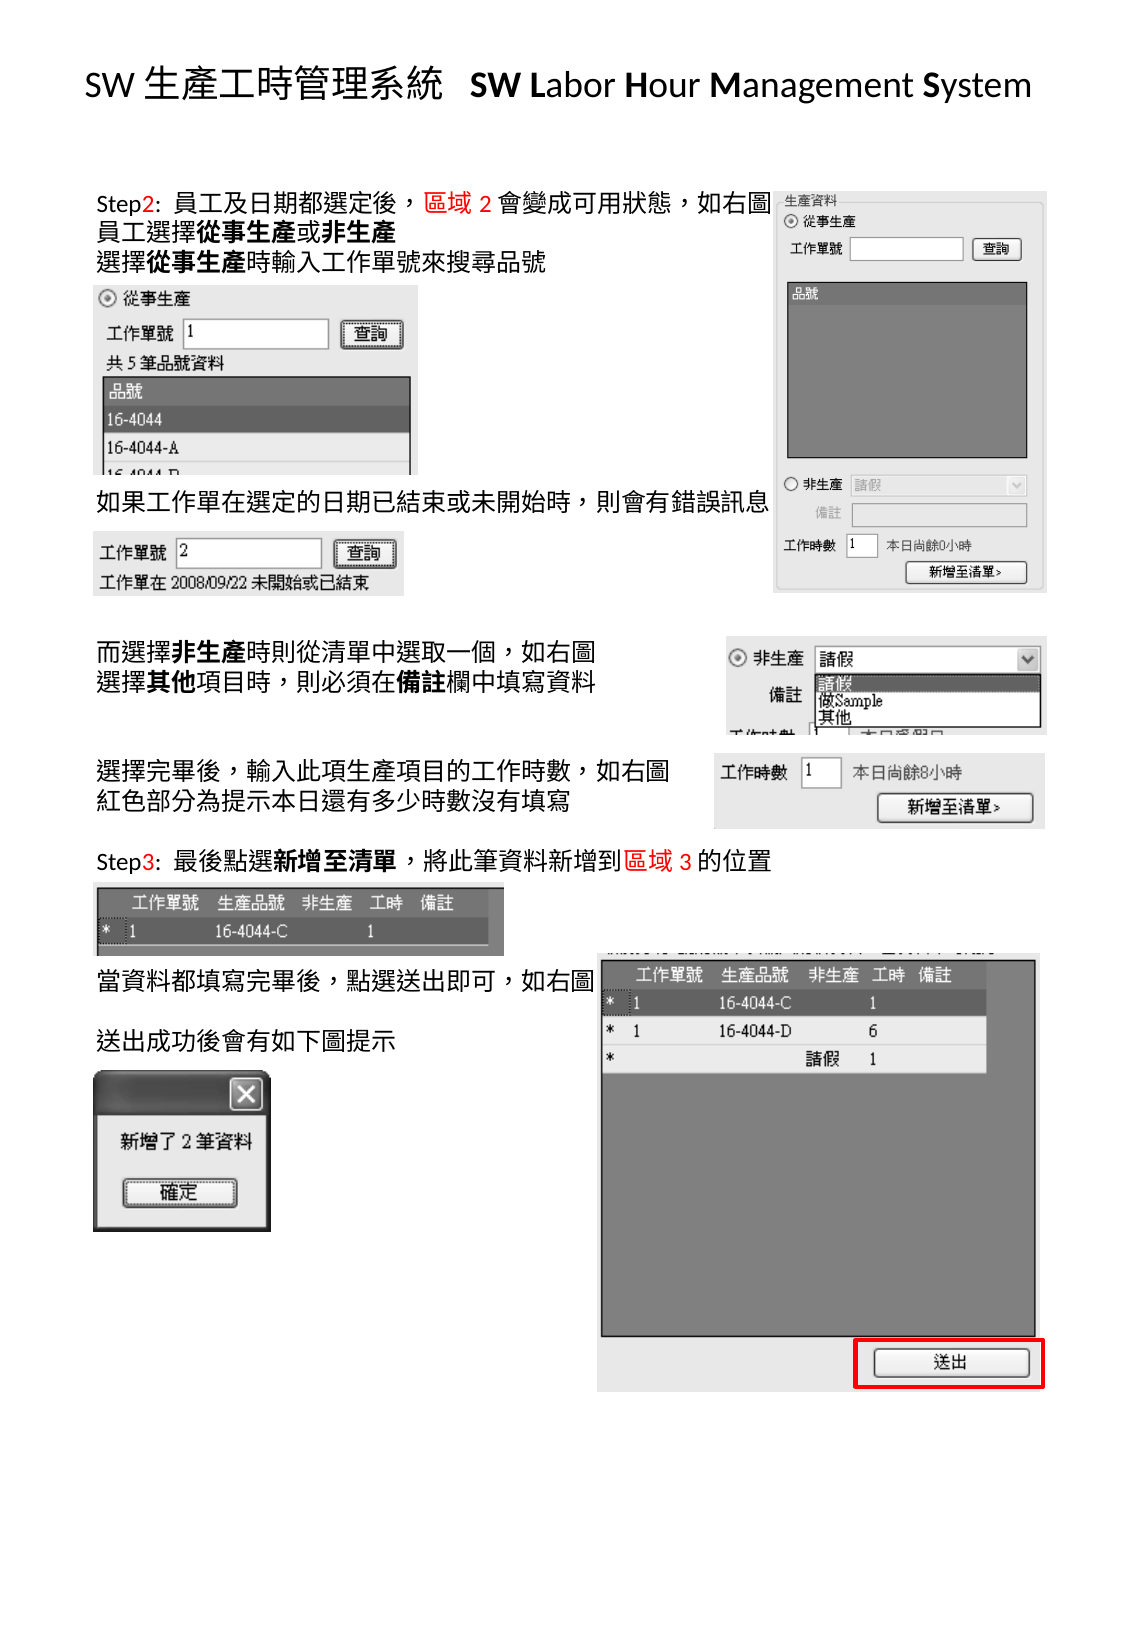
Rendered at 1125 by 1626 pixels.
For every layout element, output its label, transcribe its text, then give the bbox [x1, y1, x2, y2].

picture [597, 952, 1040, 1393]
text_box SW生產工時管理系統 SW Labor Hour Management System [69, 52, 1052, 113]
picture [773, 191, 1048, 594]
picture [714, 753, 1045, 829]
text_box Step2: 員工及日期都選定後，區域2會變成可用狀態，如右圖 員工選擇從事生產或非生產 選擇從事生產時輸入工作單號來搜尋品號 如果工作單在選定的日期已結束或未開始時，則會有錯誤訊息 而選擇非生產時則從清單中選取一個，如右圖 選擇其他項目時，則必須在備註欄中填寫資料 選擇完畢後，輸入此項生產項目的工作時數，如右圖 紅色部分為提示本日還有多少時數沒有填寫 Step3: 最後點選新增至清單，將此筆資料新增到區域3的位置 當資料都填寫完畢後，點選送出即可，如右圖 送出成功後會有如下圖提示 [81, 179, 1032, 1093]
picture [93, 284, 418, 475]
picture [93, 882, 504, 956]
picture [93, 1070, 271, 1232]
picture [726, 636, 1047, 736]
picture [93, 530, 404, 597]
